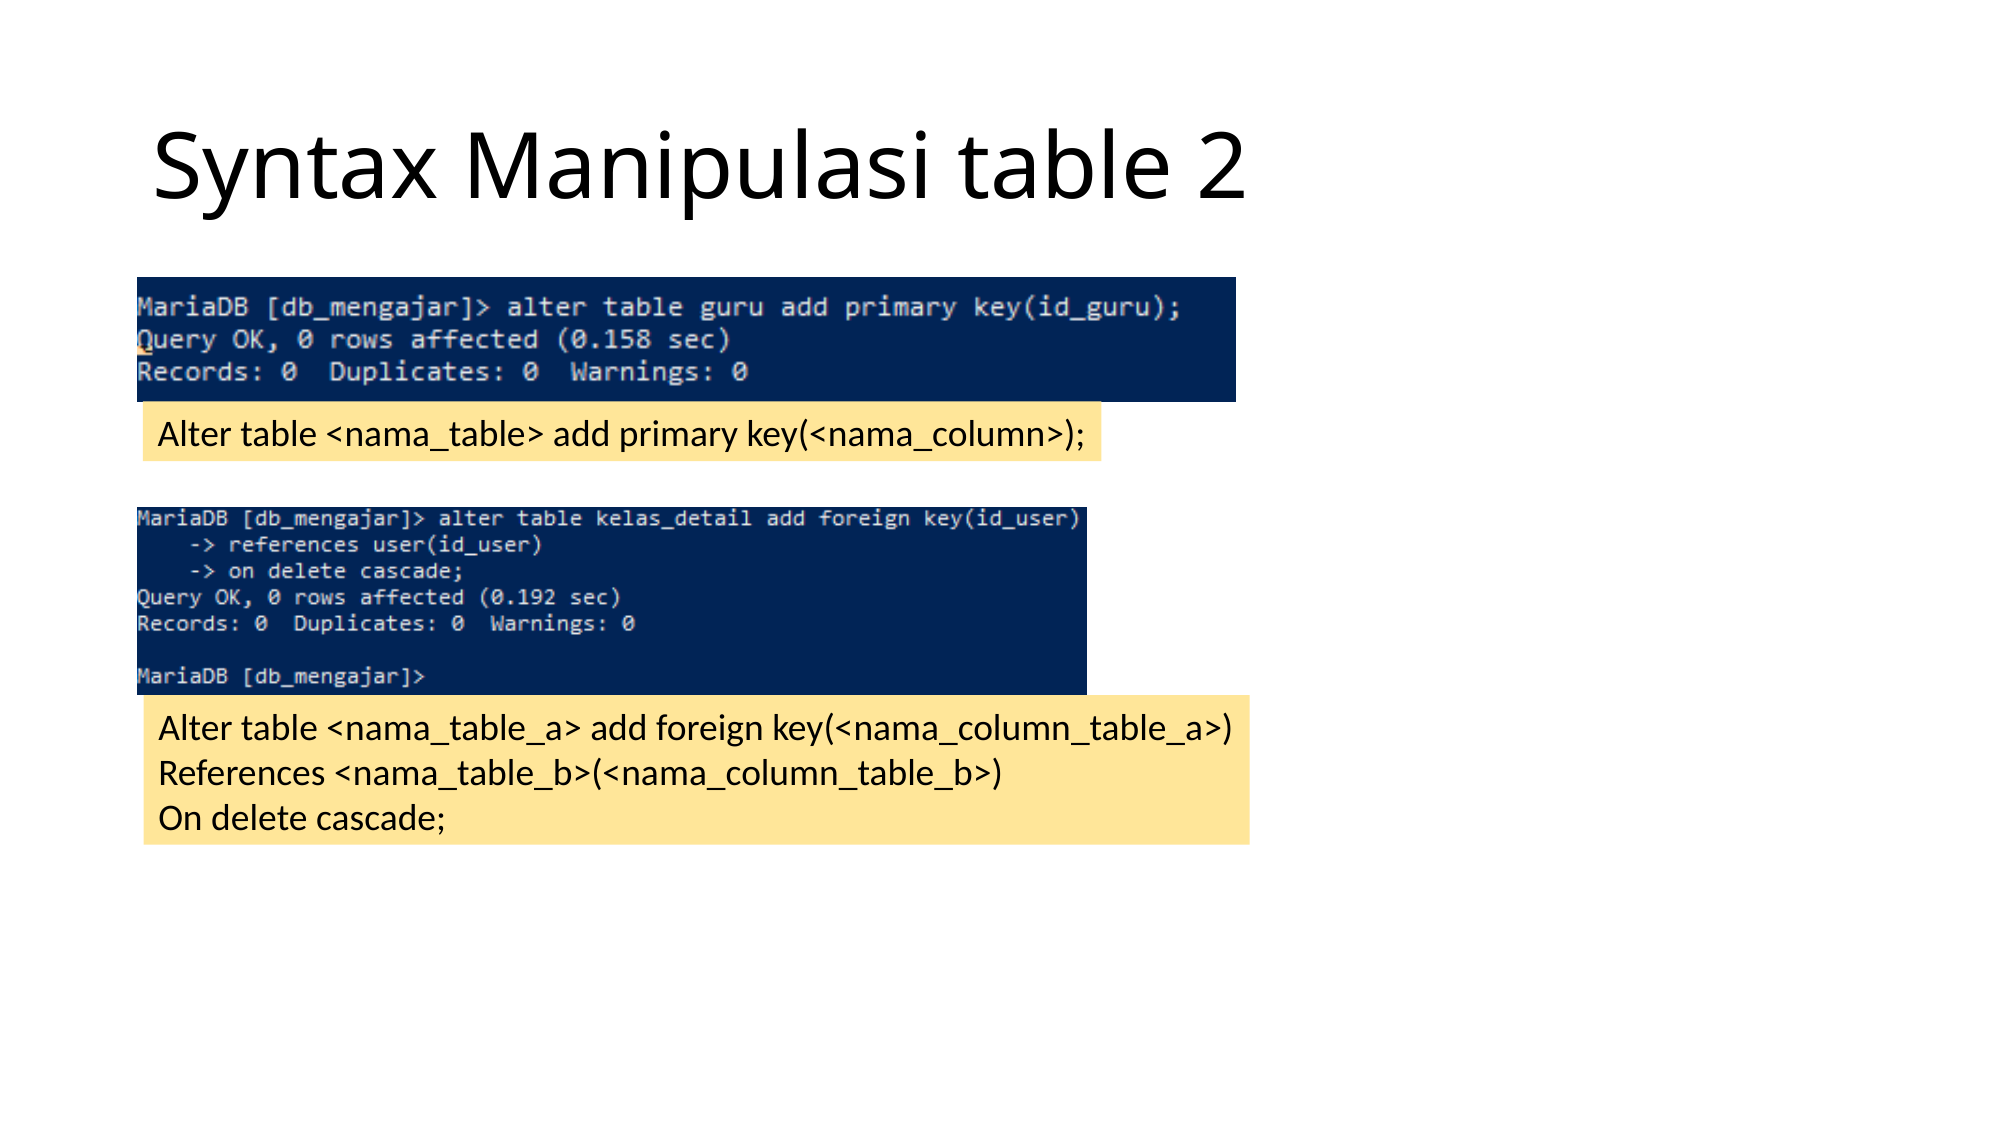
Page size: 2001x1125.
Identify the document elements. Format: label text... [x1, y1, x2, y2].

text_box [137, 277, 1236, 462]
title Syntax Manipulasi table 2 [137, 59, 1863, 278]
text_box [137, 507, 1256, 847]
